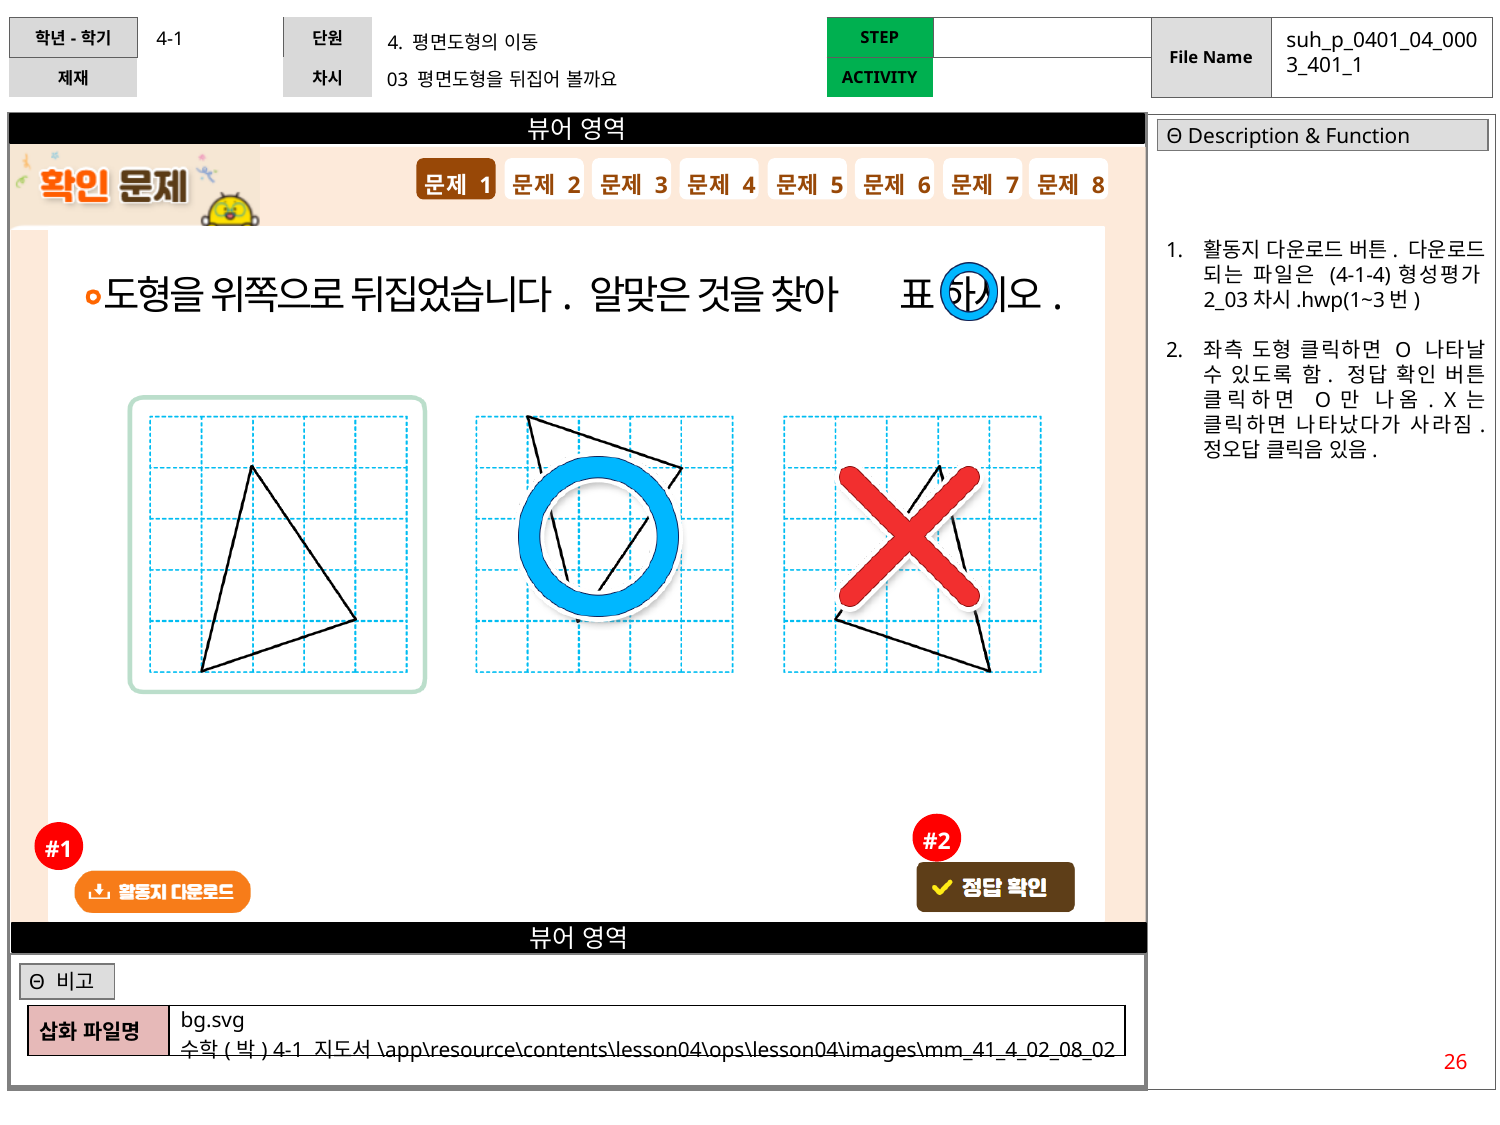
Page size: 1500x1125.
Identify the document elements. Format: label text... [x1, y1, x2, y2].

text_box 도형을 위쪽으로 뒤집었습니다. 알맞은 것을 찾아 표 하시오. [88, 263, 936, 326]
picture [112, 387, 1047, 695]
picture [82, 285, 103, 307]
text_box 문제 5 [783, 149, 871, 205]
text_box 문제 1 [410, 149, 520, 205]
picture [950, 272, 989, 312]
text_box 문제 2 [520, 149, 608, 205]
text_box 4-1 [141, 18, 284, 55]
text_box 도형을 위쪽으로 뒤집었습니다. 알맞은 것을 찾아 표 하시오. [1001, 263, 1104, 326]
picture [939, 262, 999, 321]
text_box #1 [32, 820, 86, 873]
text_box suh_p_0401_04_0003_401_1 [1271, 18, 1500, 84]
text_box 문제 8 [1046, 149, 1132, 205]
picture [915, 858, 1078, 913]
text_box 문제 6 [871, 149, 958, 205]
table_header 삽화 파일명 [29, 1006, 168, 1055]
text_box 03 평면도형을 뒤집어 볼까요 [372, 60, 821, 96]
table_header bg.svg 수학(박) 4-1 지도서\app\resource\contents\lesson04\ops\lesson04\images\mm_41_4_02_08_02 [170, 1006, 1124, 1055]
text_box 문제 7 [958, 149, 1046, 205]
text_box 4. 평면도형의 이동 [372, 23, 828, 48]
text_box #2 [910, 811, 964, 857]
text_box 문제 4 [695, 149, 783, 205]
text_box 활동지 다운로드 버튼. 다운로드 되는 파일은 (4-1-4)형성평가2_03차시.hwp(1~3번) 좌측 도형 클릭하면 O 나타날 수 있도록 함. 정답 확인 버튼 클릭하면 O만 나옴. X는 클릭하면 나타났다가 사라짐. 정오답 클릭음 있음. [1151, 179, 1500, 519]
picture [73, 869, 252, 913]
table_header Θ Description & Function [1158, 120, 1487, 150]
text_box 문제 3 [608, 149, 695, 205]
picture [10, 144, 260, 230]
